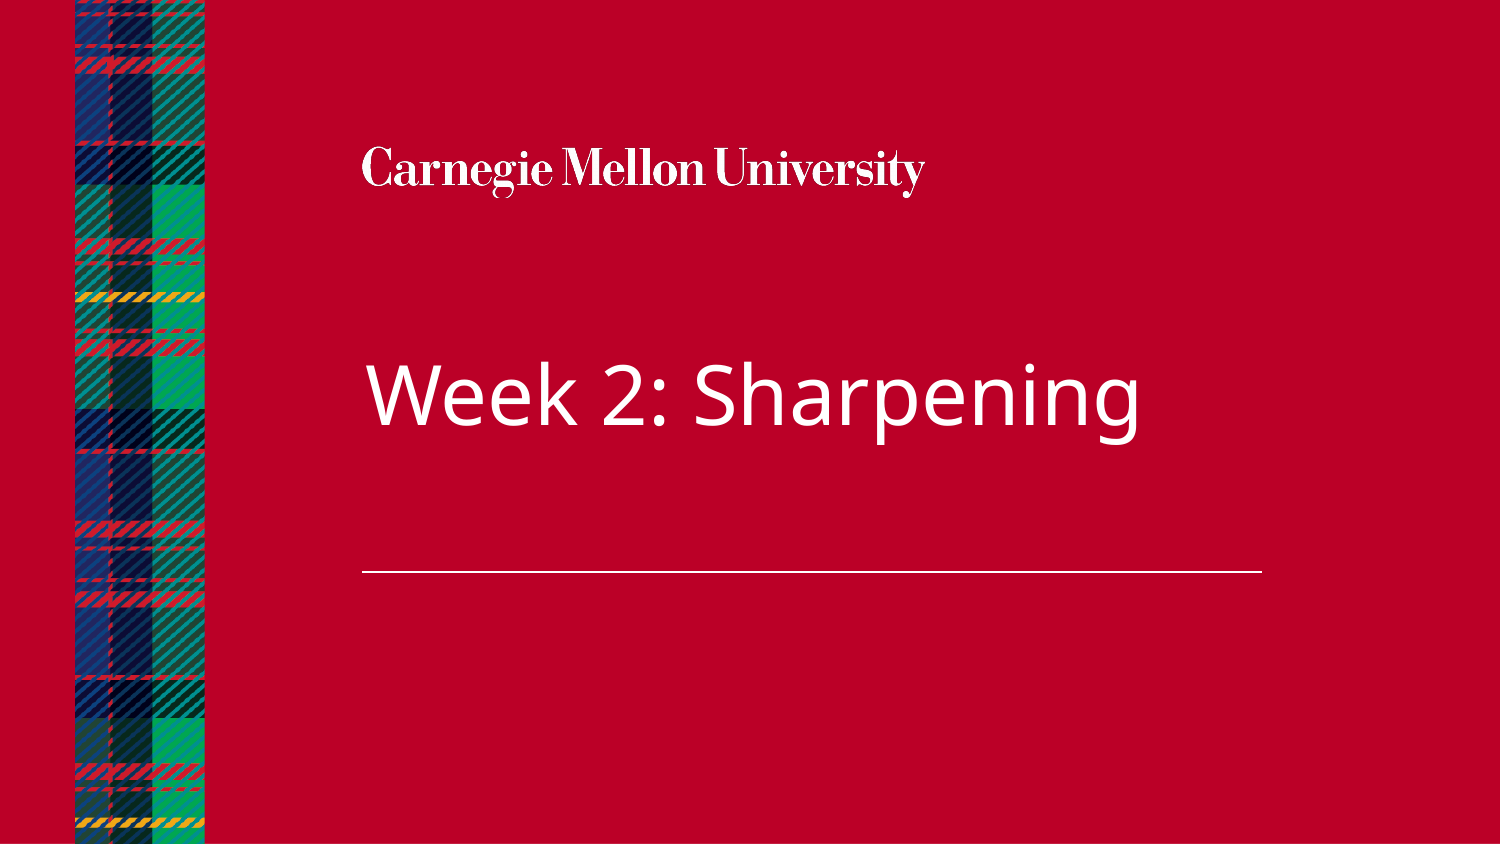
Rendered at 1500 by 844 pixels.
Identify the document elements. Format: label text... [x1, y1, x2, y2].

picture [362, 146, 925, 198]
picture [75, 0, 205, 844]
text_box Week 2: Sharpening [349, 334, 1426, 560]
